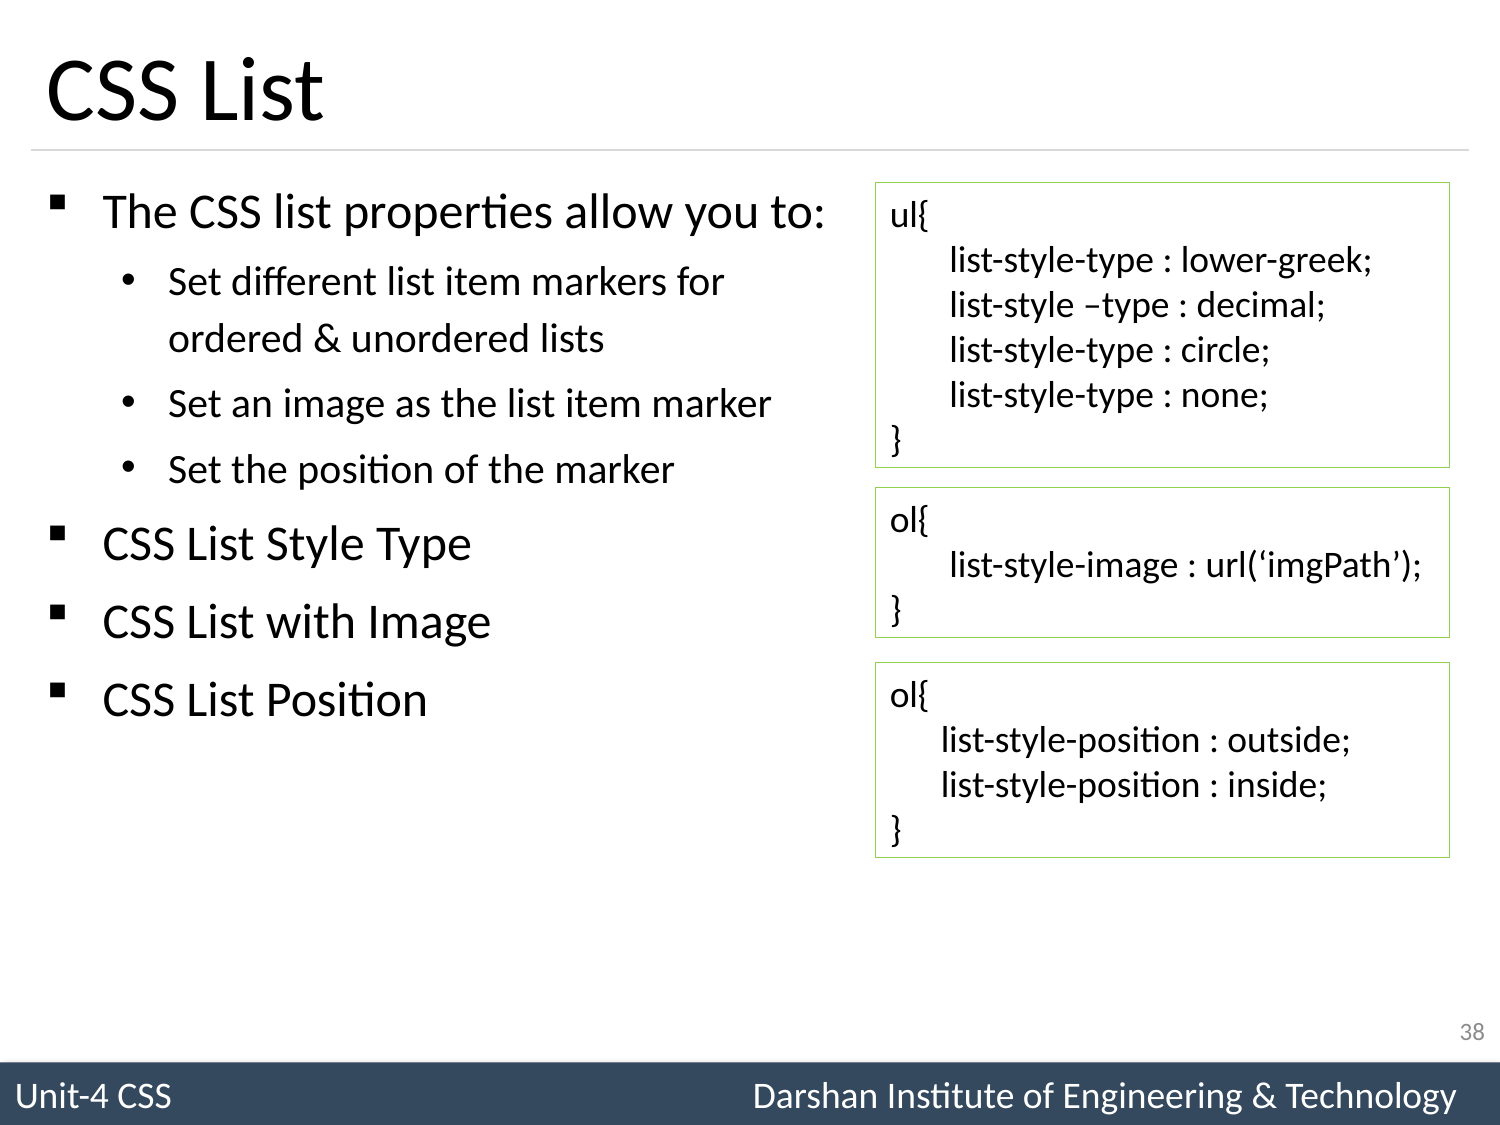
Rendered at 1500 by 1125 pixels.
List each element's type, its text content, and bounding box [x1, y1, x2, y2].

slide_number 38 [1149, 999, 1500, 1060]
title CSS List [31, 17, 1469, 150]
text_box ul{ list-style-type : lower-greek; list-style –type : decimal; list-style-type : circle; list-style-type : none; } [875, 182, 1450, 468]
list The CSS list properties allow you to: Set different list item markers for ordered & unordered lists Set an image as the list item marker Set the position of the marker CSS List Style Type CSS List with Image CSS List Position [31, 162, 875, 1038]
text_box ol{ list-style-image : url(‘imgPath’); } [875, 487, 1450, 638]
text_box ol{ list-style-position : outside; list-style-position : inside; } [875, 662, 1450, 858]
